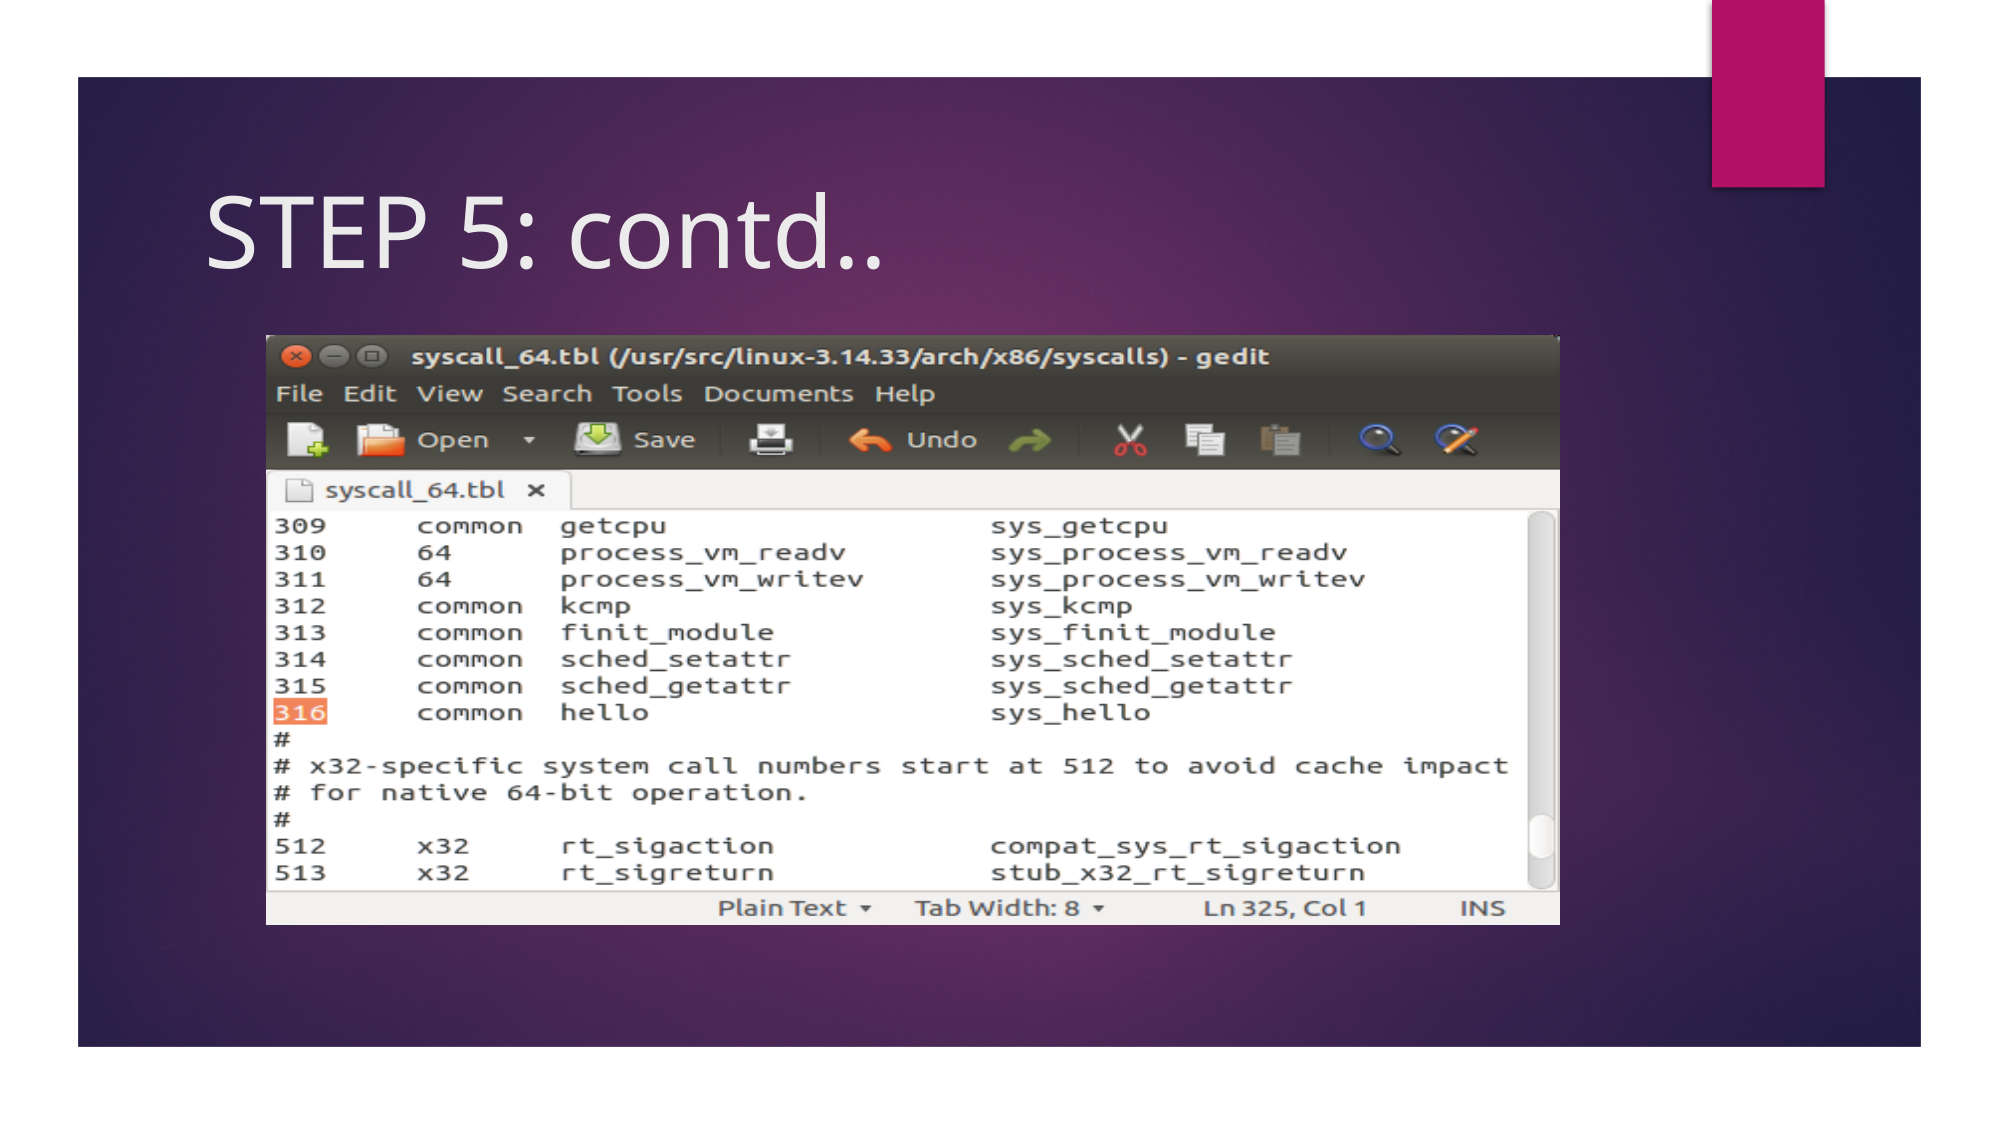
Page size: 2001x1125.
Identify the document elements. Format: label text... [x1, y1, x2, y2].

picture [266, 335, 1560, 926]
title STEP 5: contd.. [189, 156, 1638, 296]
